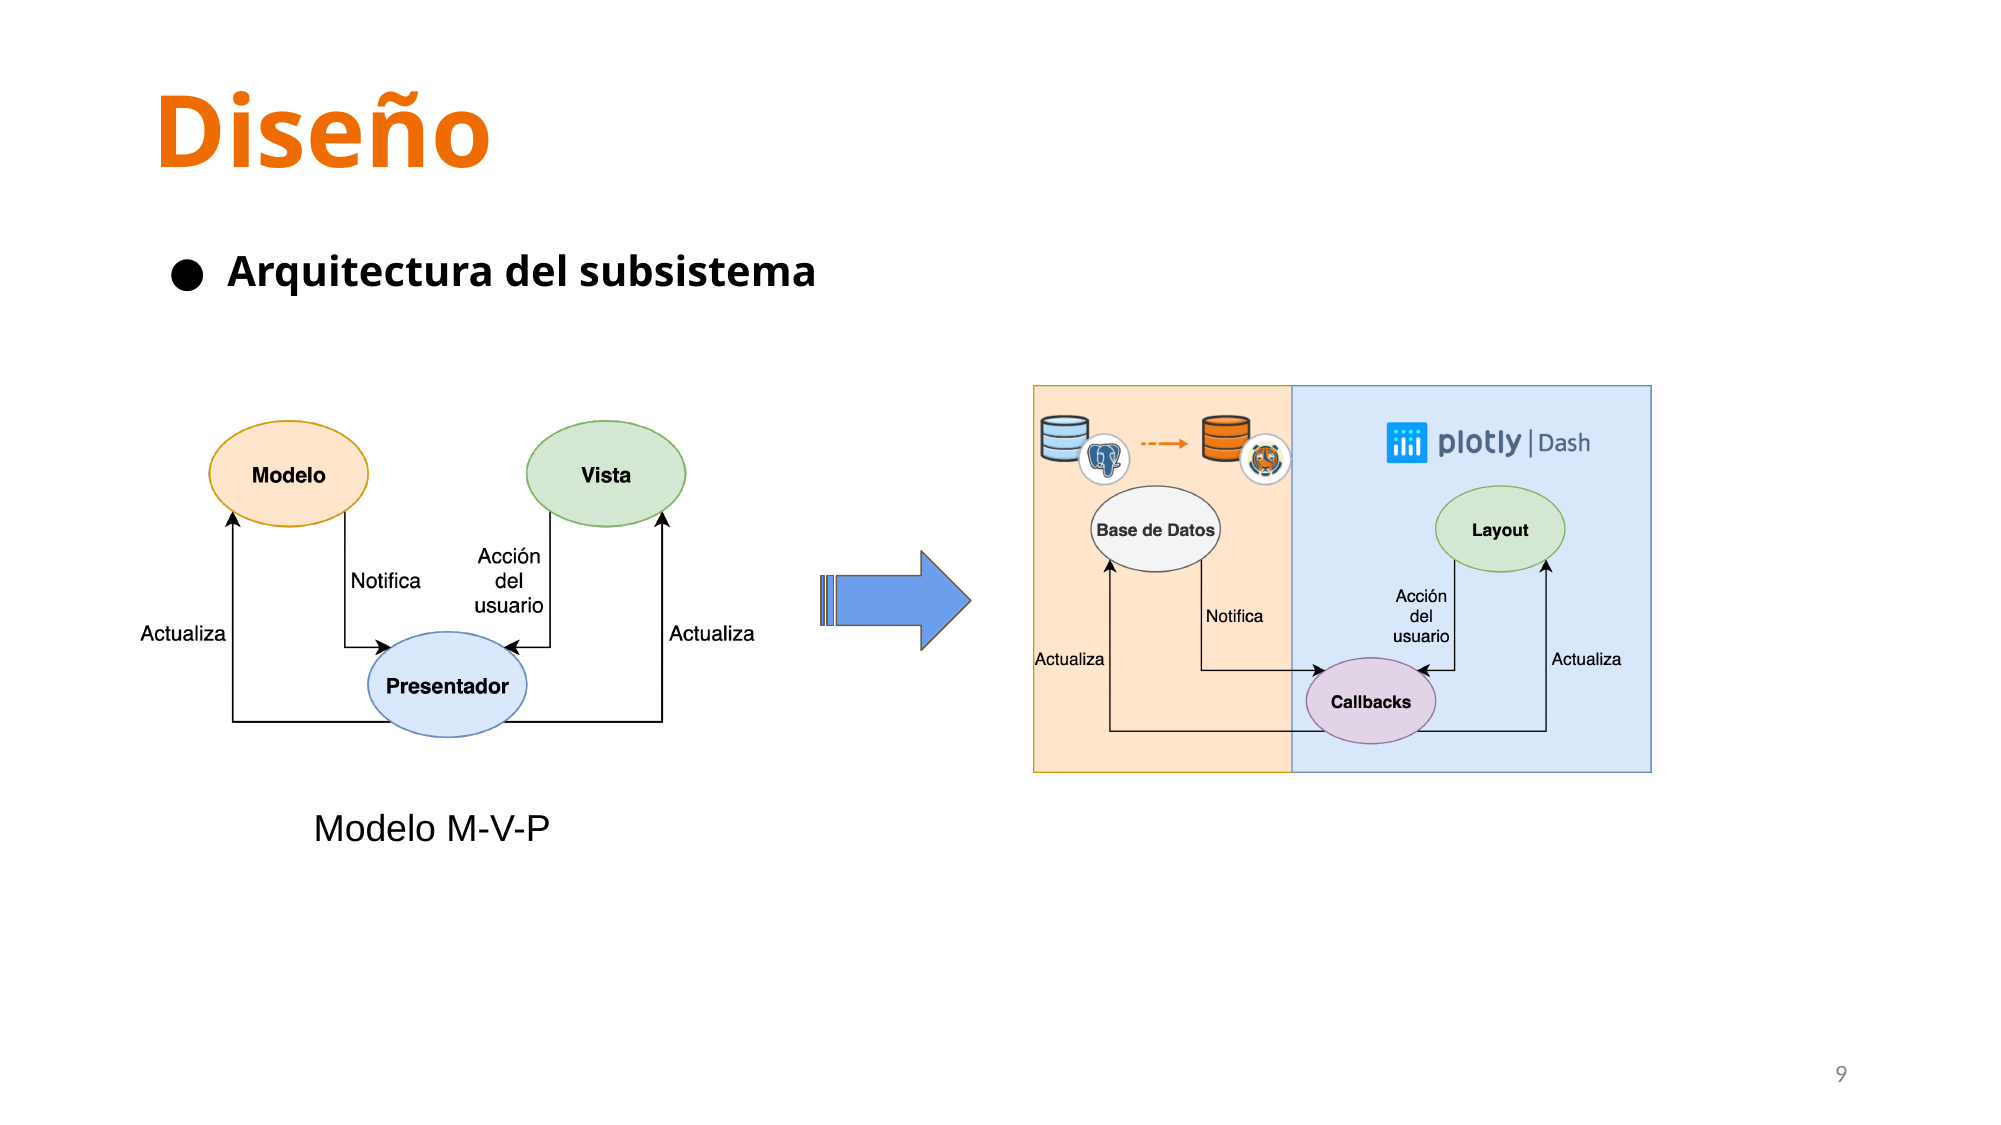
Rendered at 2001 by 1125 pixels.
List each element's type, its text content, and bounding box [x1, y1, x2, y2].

text_box [820, 575, 824, 626]
picture [137, 418, 757, 739]
text_box Arquitectura del subsistema [137, 229, 904, 323]
slide_number ‹#› [1412, 1042, 1863, 1103]
text_box Modelo M-V-P [298, 788, 596, 932]
title Diseño [137, 59, 1863, 211]
text_box [836, 550, 971, 651]
text_box [827, 575, 834, 626]
picture [1032, 384, 1652, 773]
